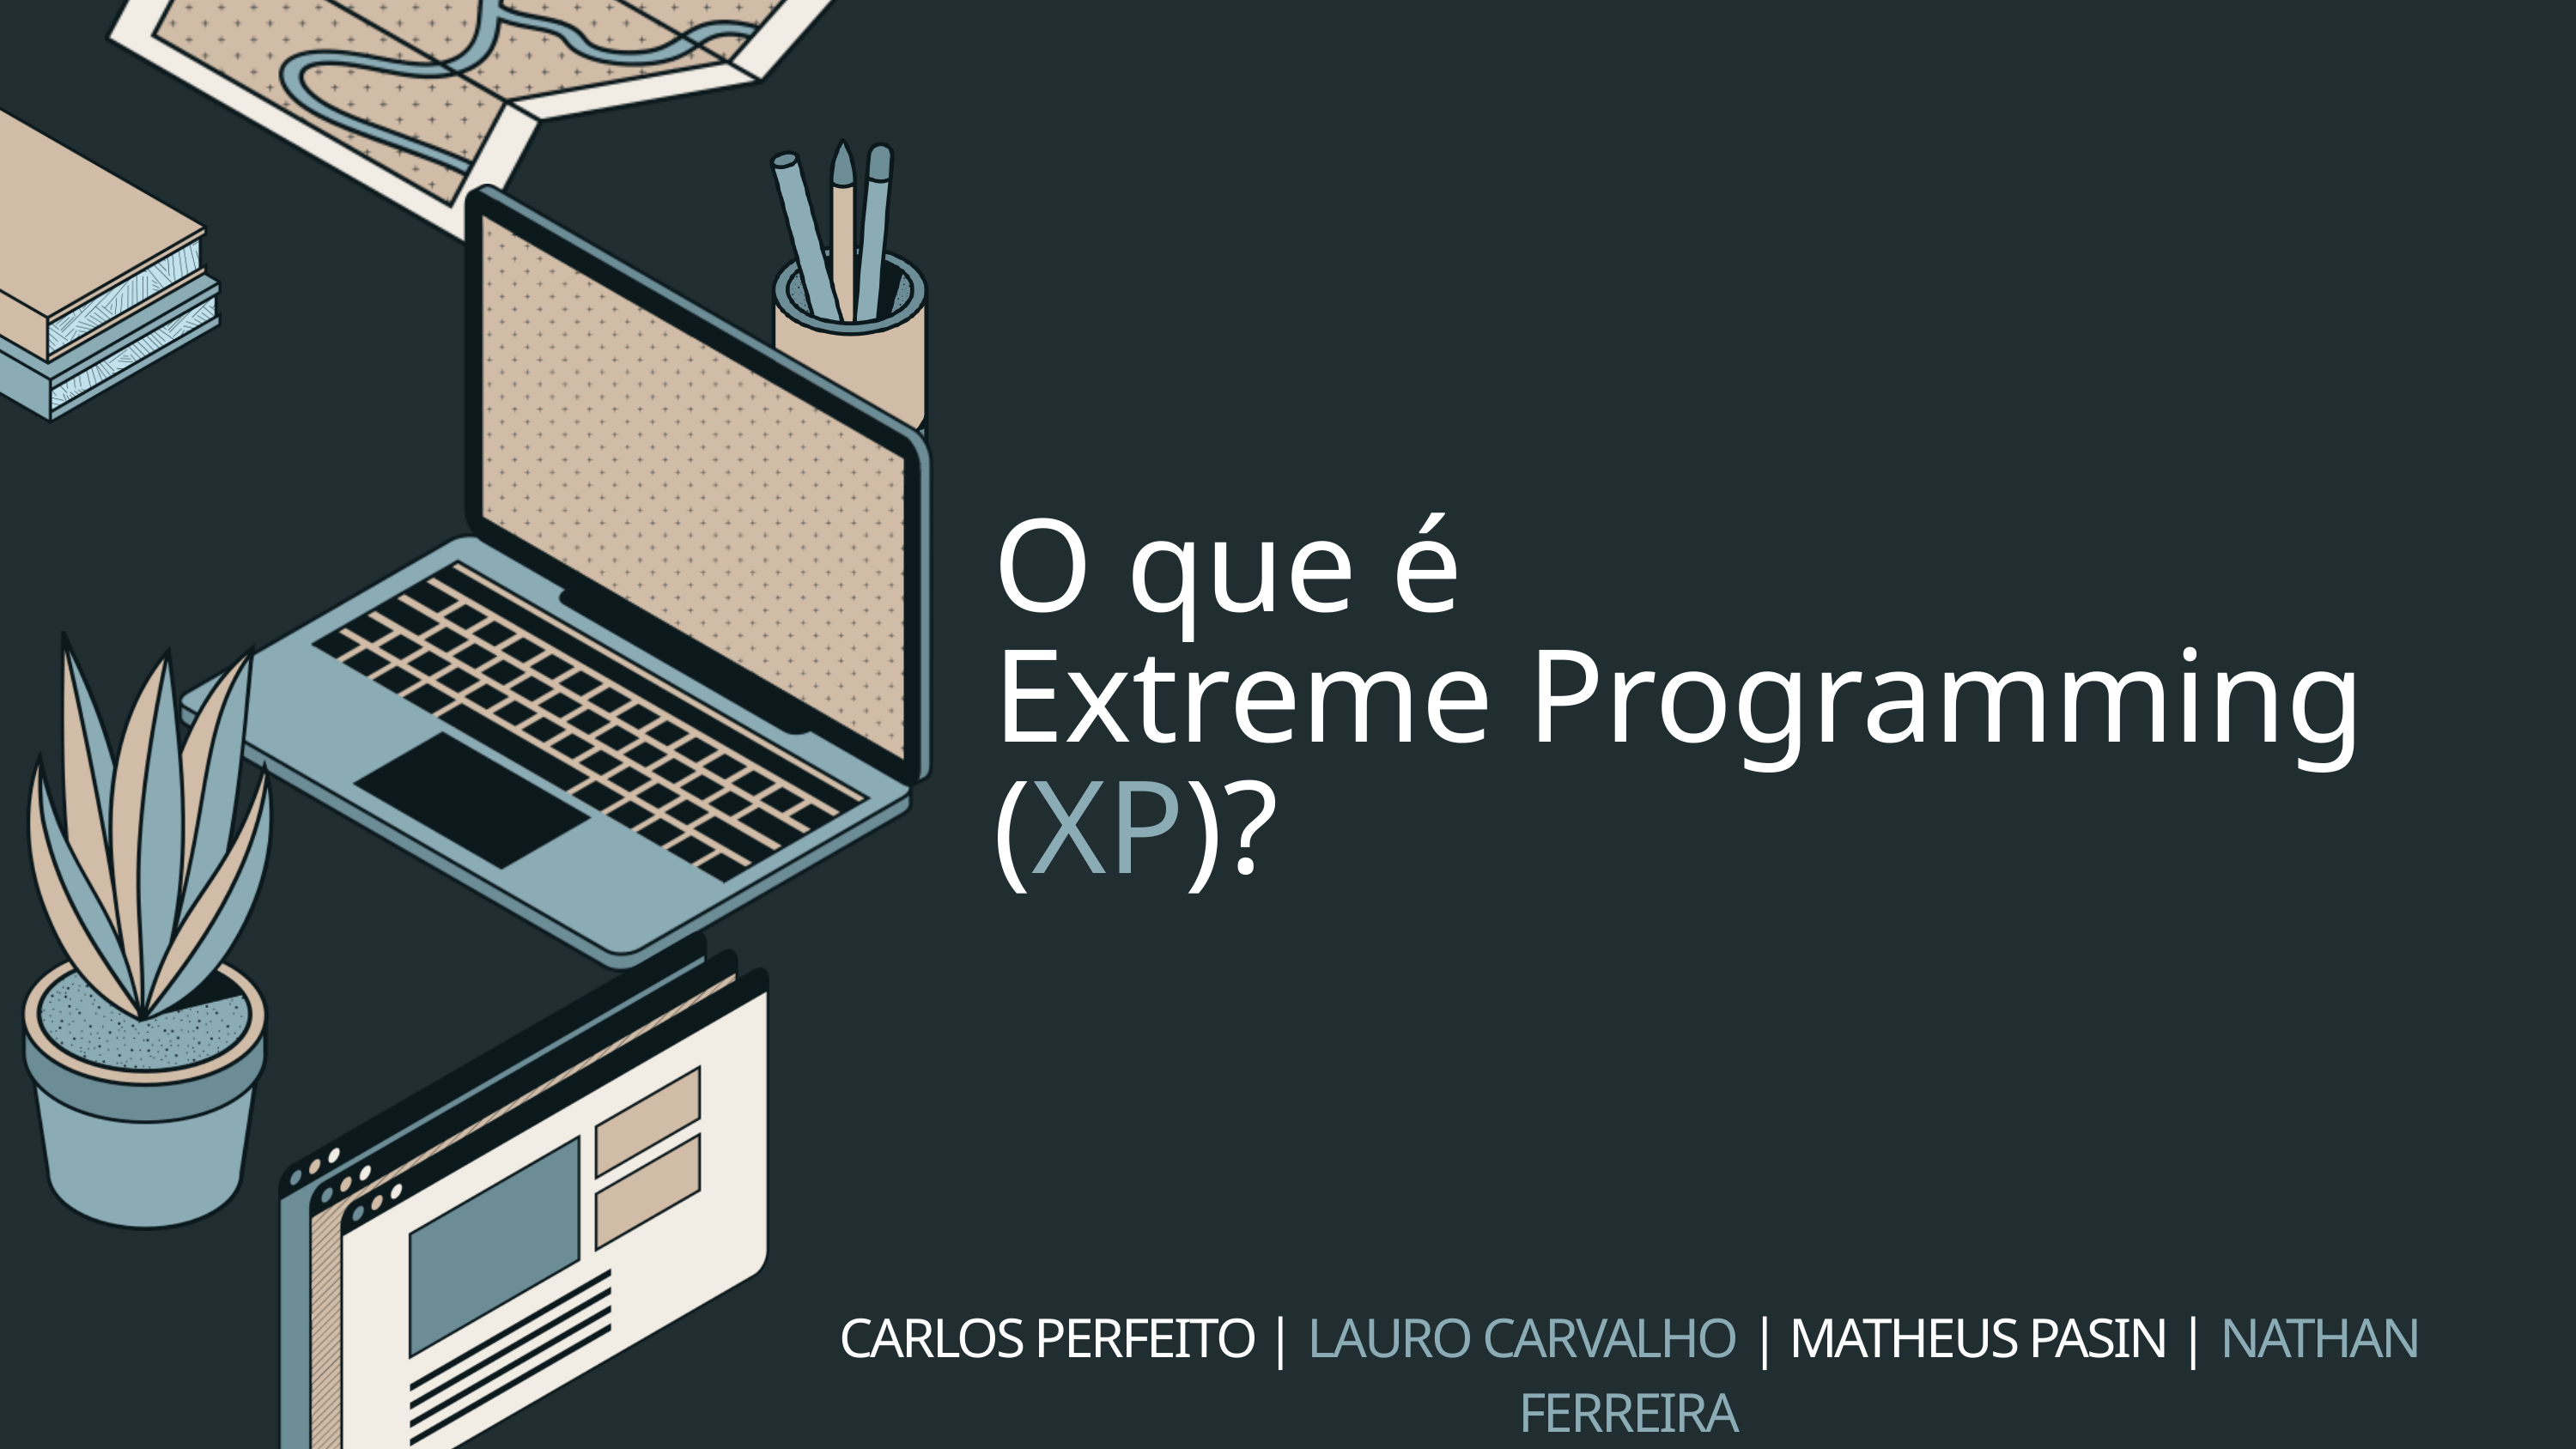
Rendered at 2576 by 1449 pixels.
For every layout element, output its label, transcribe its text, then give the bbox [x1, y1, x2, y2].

text_box [278, 931, 769, 1449]
text_box O que é Extreme Programming (XP)? [993, 506, 2480, 900]
text_box [765, 138, 934, 184]
text_box [104, 0, 1057, 252]
text_box [11, 631, 279, 1231]
text_box [179, 184, 934, 973]
text_box CARLOS PERFEITO | LAURO CARVALHO | MATHEUS PASIN | NATHAN FERREIRA [726, 1293, 2532, 1444]
text_box [0, 80, 222, 424]
